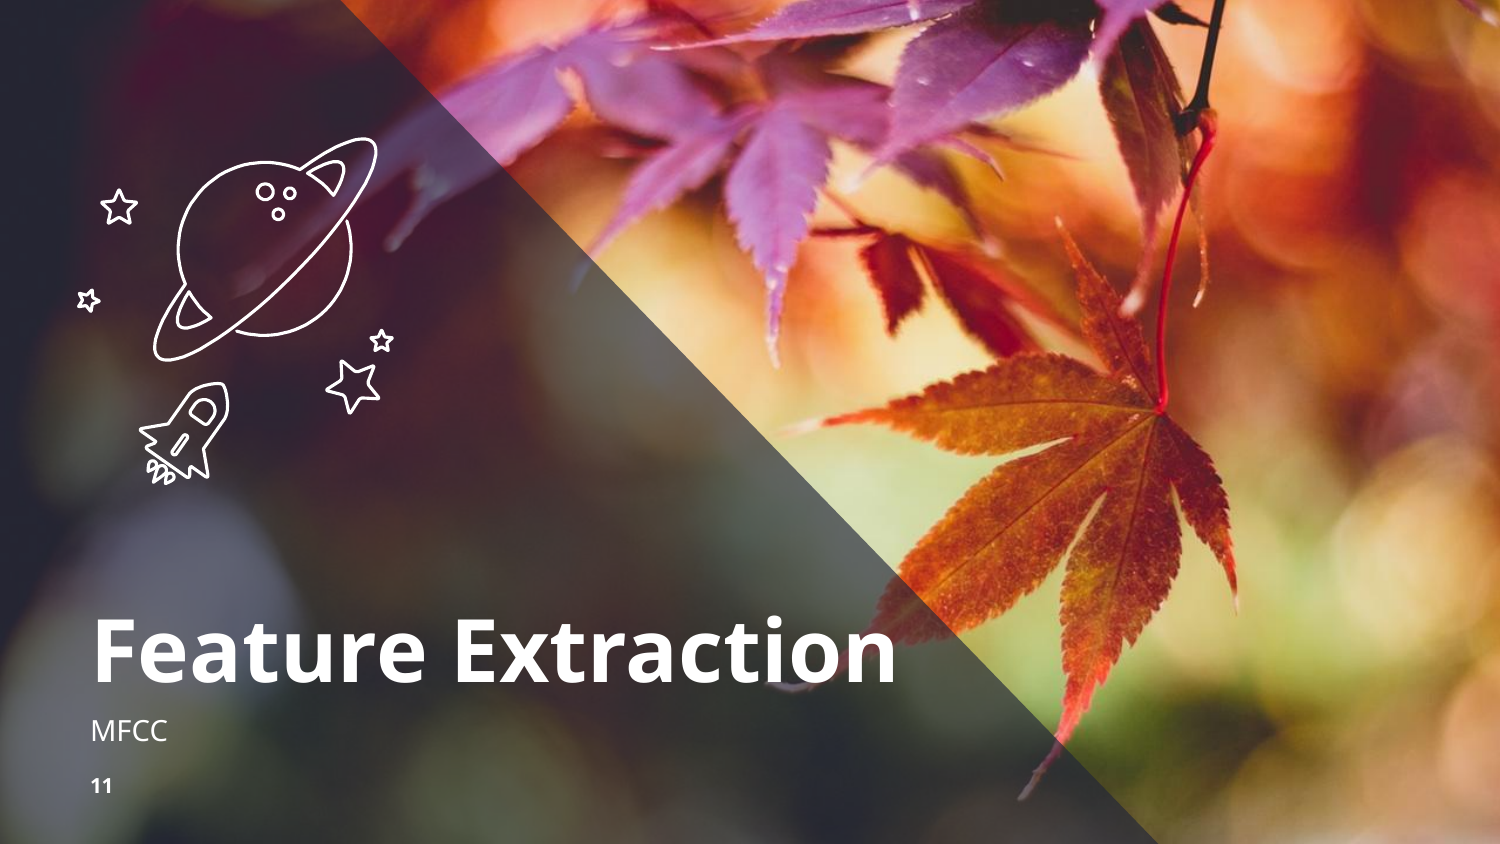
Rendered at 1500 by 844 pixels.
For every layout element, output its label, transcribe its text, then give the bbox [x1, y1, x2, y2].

picture [342, 0, 1500, 844]
subtitle MFCC [75, 692, 692, 822]
title Feature Extraction [75, 524, 944, 715]
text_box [141, 388, 233, 481]
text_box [154, 138, 377, 361]
slide_number 11 [75, 766, 165, 807]
